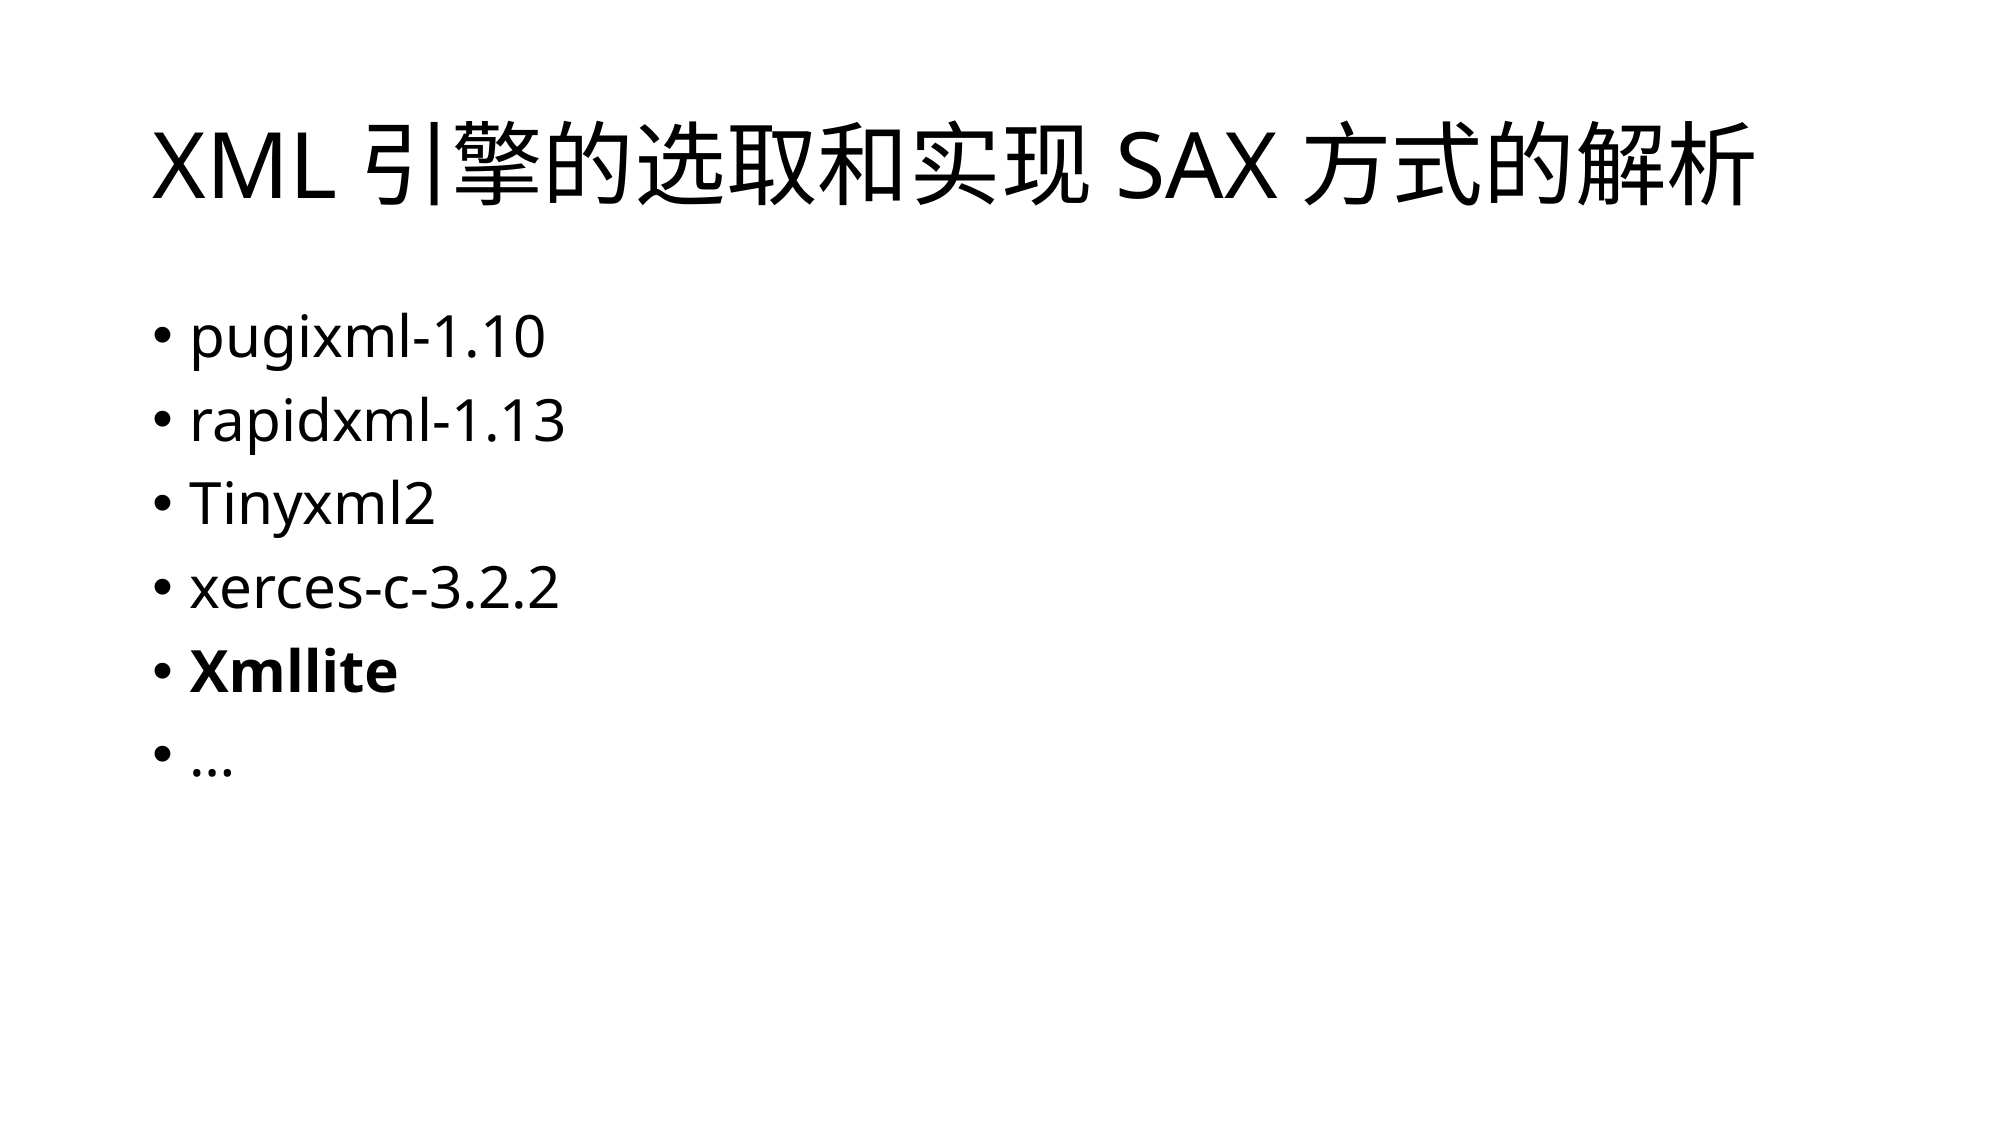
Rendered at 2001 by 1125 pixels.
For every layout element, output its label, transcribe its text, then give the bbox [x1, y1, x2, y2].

title XML引擎的选取和实现SAX方式的解析 [137, 59, 1863, 278]
list pugixml-1.10 rapidxml-1.13 Tinyxml2 xerces-c-3.2.2 Xmllite … [137, 299, 1863, 1014]
